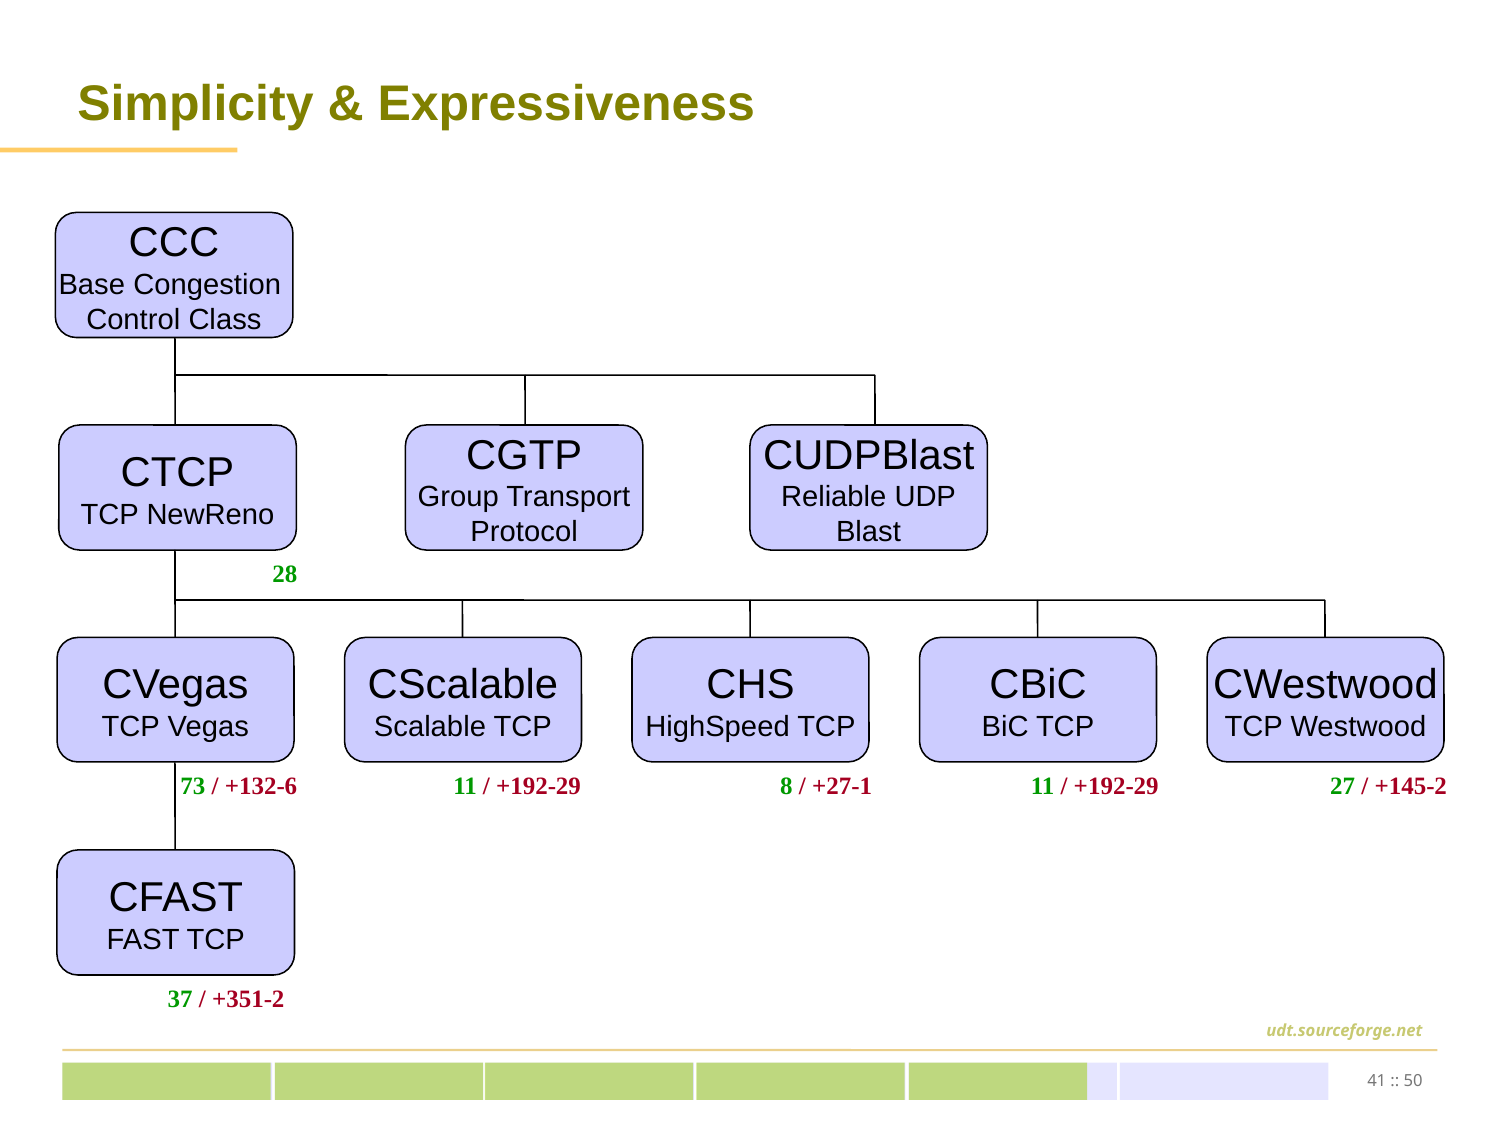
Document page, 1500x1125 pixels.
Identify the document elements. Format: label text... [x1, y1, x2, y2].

text_box CCC Base Congestion Control Class [55, 212, 293, 337]
title Simplicity & Expressiveness [62, 37, 1438, 163]
text_box [908, 1062, 1088, 1100]
slide_number 41 :: 50 [1326, 1062, 1438, 1100]
text_box [62, 1062, 271, 1100]
text_box [696, 1062, 905, 1100]
text_box [274, 1062, 484, 1100]
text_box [56, 549, 152, 975]
text_box [484, 1062, 694, 1100]
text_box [58, 337, 988, 549]
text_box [152, 549, 1463, 1020]
